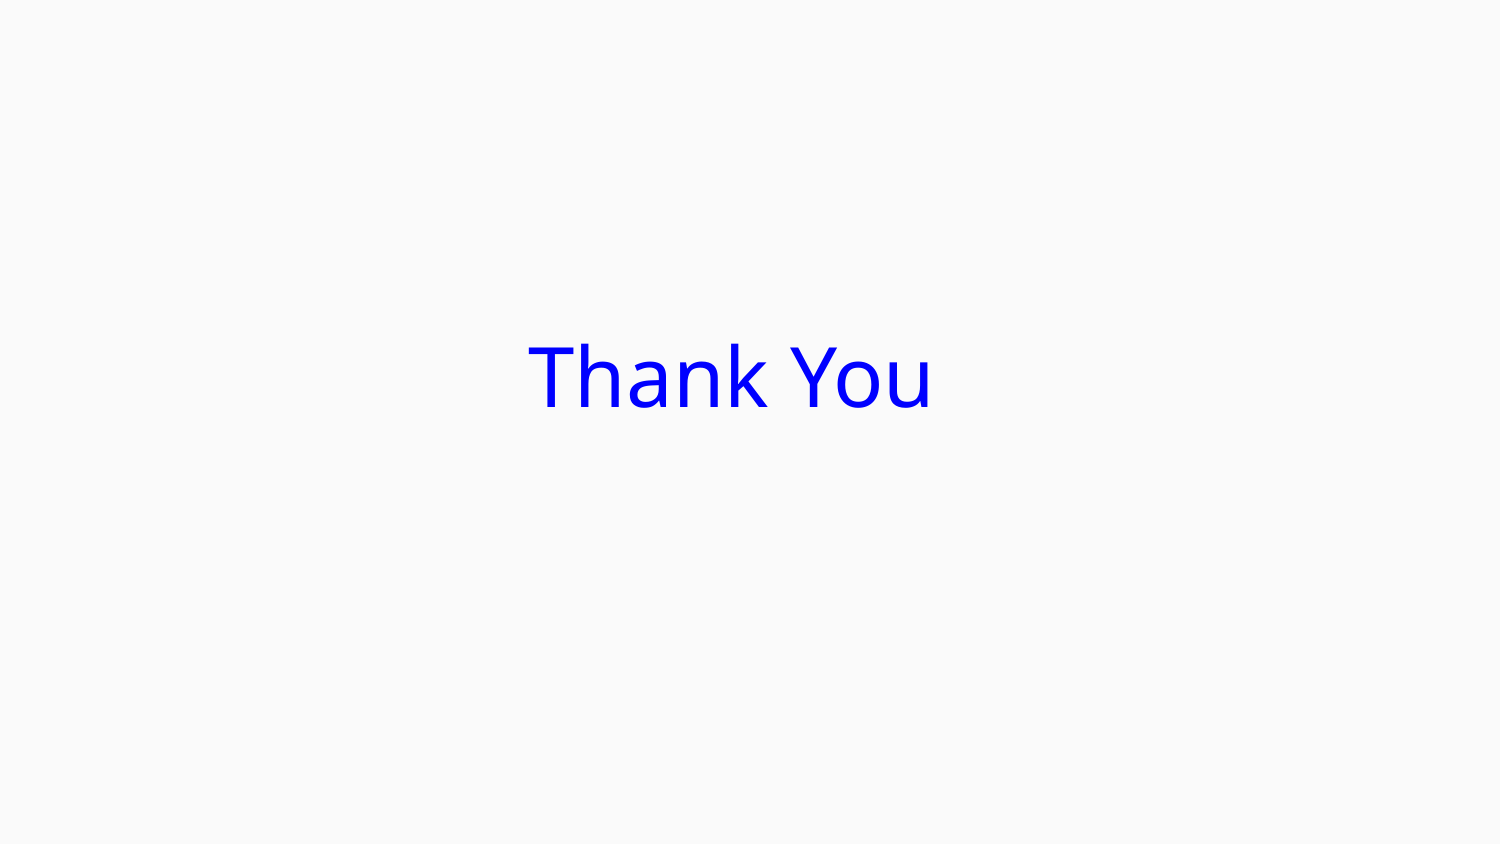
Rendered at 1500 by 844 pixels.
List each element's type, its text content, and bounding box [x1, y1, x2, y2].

text_box Thank You [513, 309, 1461, 440]
